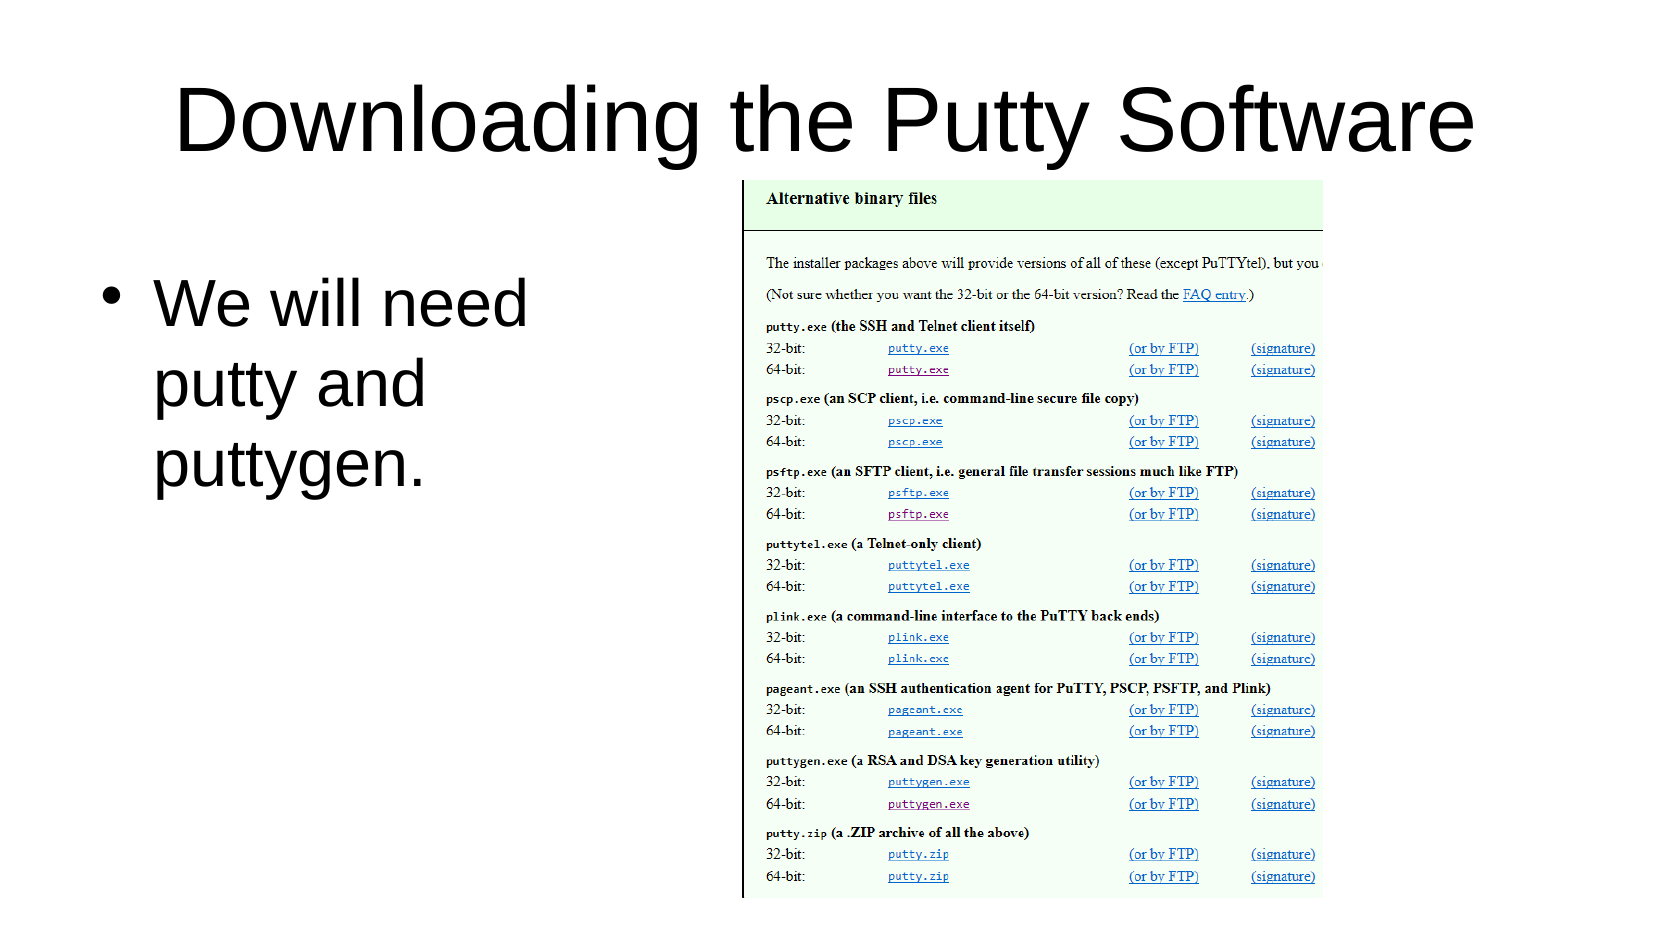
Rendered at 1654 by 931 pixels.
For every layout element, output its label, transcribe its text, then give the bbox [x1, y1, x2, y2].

picture [734, 179, 1323, 898]
text_box We will need putty and puttygen. [82, 259, 544, 757]
text_box Downloading the Putty Software [82, 37, 1571, 193]
